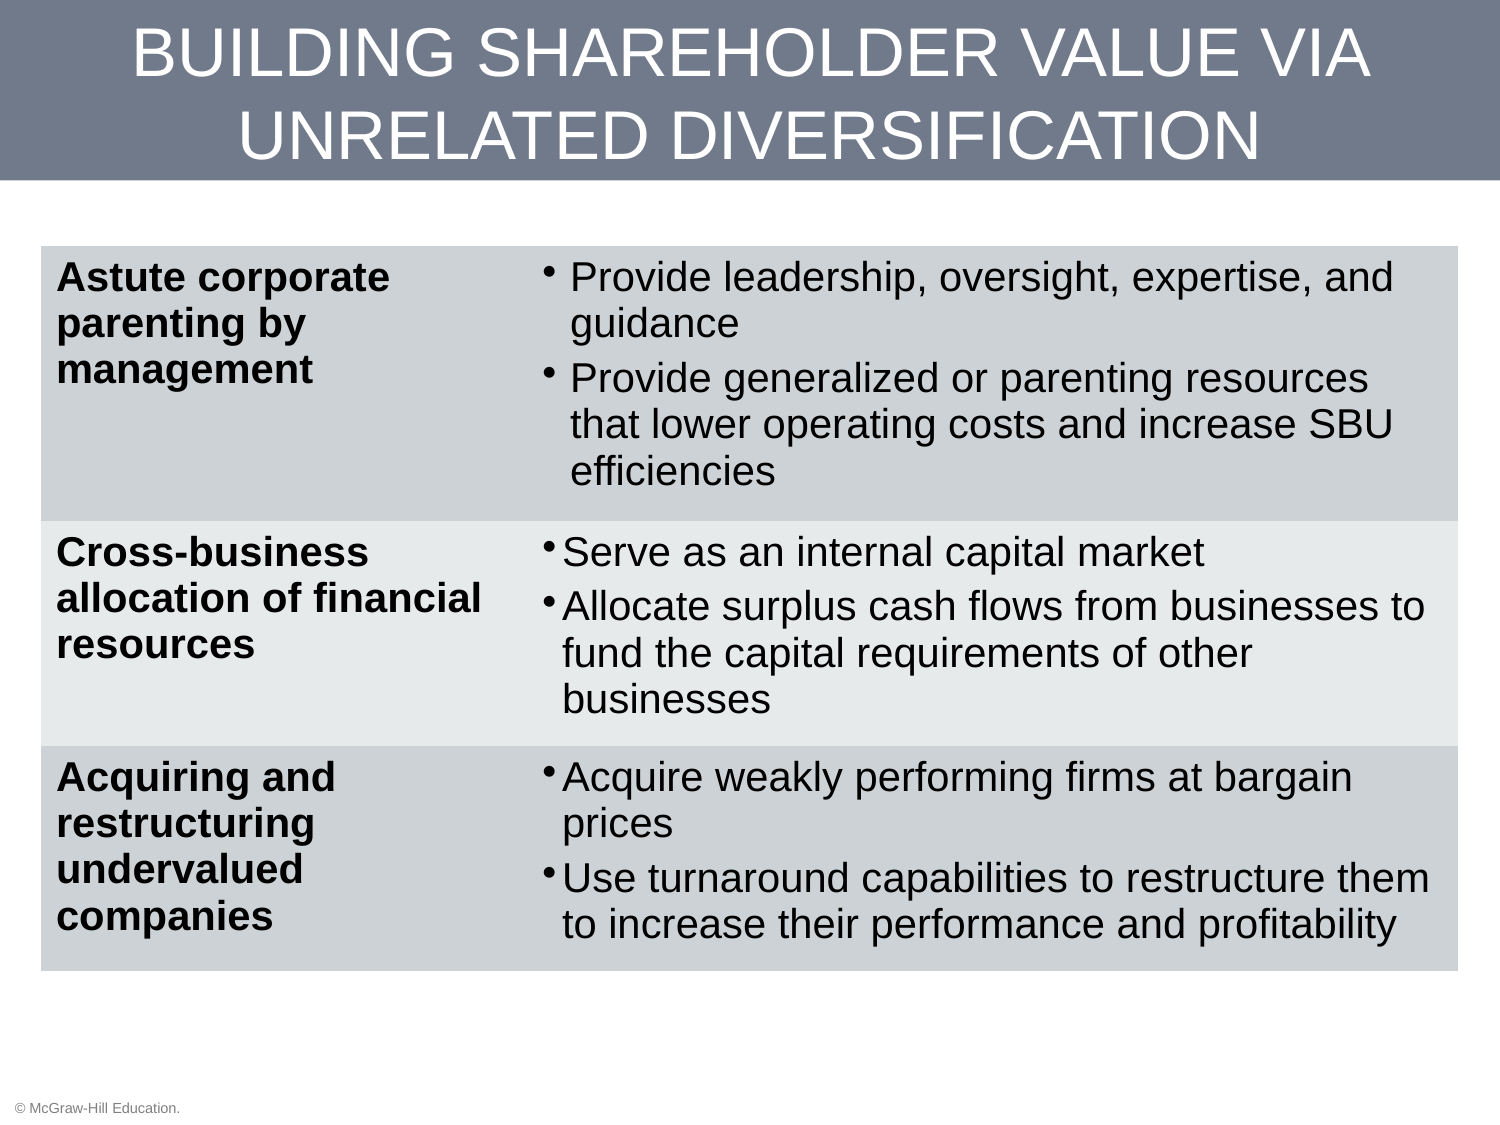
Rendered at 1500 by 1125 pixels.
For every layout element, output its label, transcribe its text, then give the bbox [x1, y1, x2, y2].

title BUILDING SHAREHOLDER VALUE VIA UNRELATED DIVERSIFICATION [0, 0, 1500, 181]
table_cell Acquire weakly performing firms at bargain prices Use turnaround capabilities to restructure them to increase their performance and profitability [528, 746, 1458, 971]
table_cell Acquiring and restructuring undervalued companies [41, 746, 528, 971]
table_header Provide leadership, oversight, expertise, and guidance Provide generalized or parenting resources that lower operating costs and increase SBU efficiencies [528, 246, 1458, 521]
table_cell Serve as an internal capital market Allocate surplus cash flows from businesses to fund the capital requirements of other businesses [528, 521, 1458, 746]
table_header Astute corporate parenting by management [41, 246, 528, 521]
table_cell Cross-business allocation of financial resources [41, 521, 528, 746]
